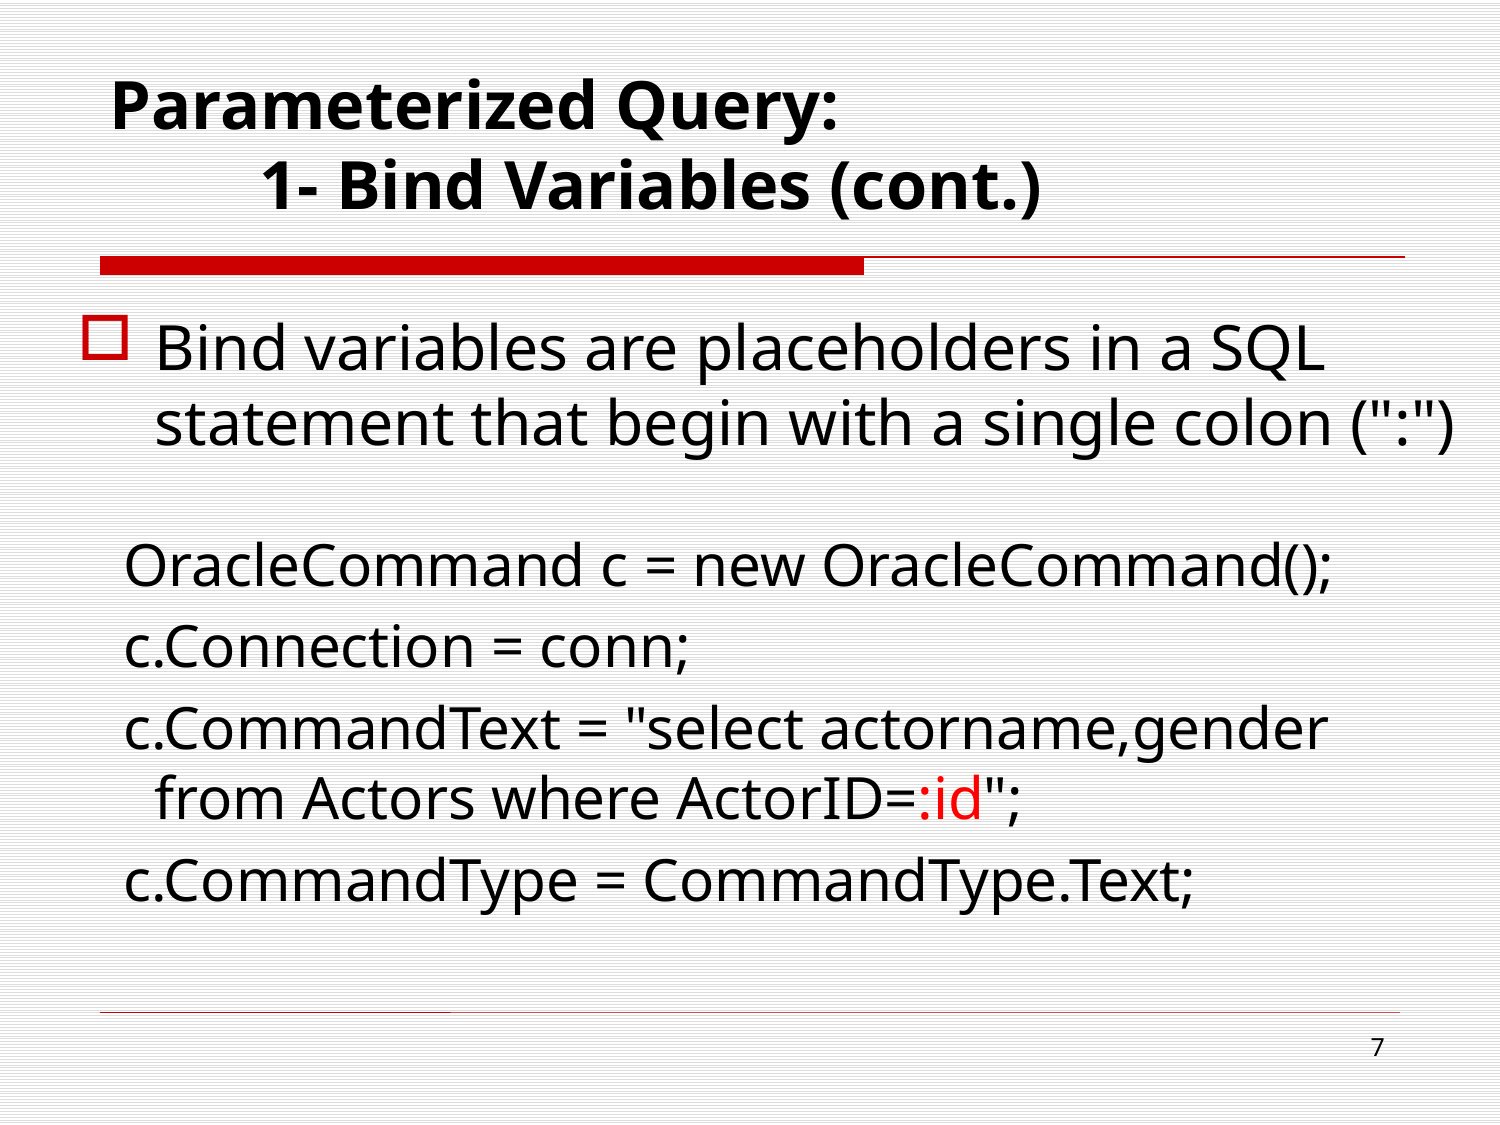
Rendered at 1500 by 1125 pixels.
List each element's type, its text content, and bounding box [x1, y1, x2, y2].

title Parameterized Query: 1- Bind Variables (cont.) [93, 30, 1407, 231]
list Bind variables are placeholders in a SQL statement that begin with a single colon (":") OracleCommand c = new OracleCommand(); c.Connection = conn; c.CommandText = "select actorname,gender from Actors where ActorID=:id"; c.CommandType = CommandType.Text; [62, 300, 1488, 1038]
slide_number 7 [1074, 1024, 1401, 1103]
